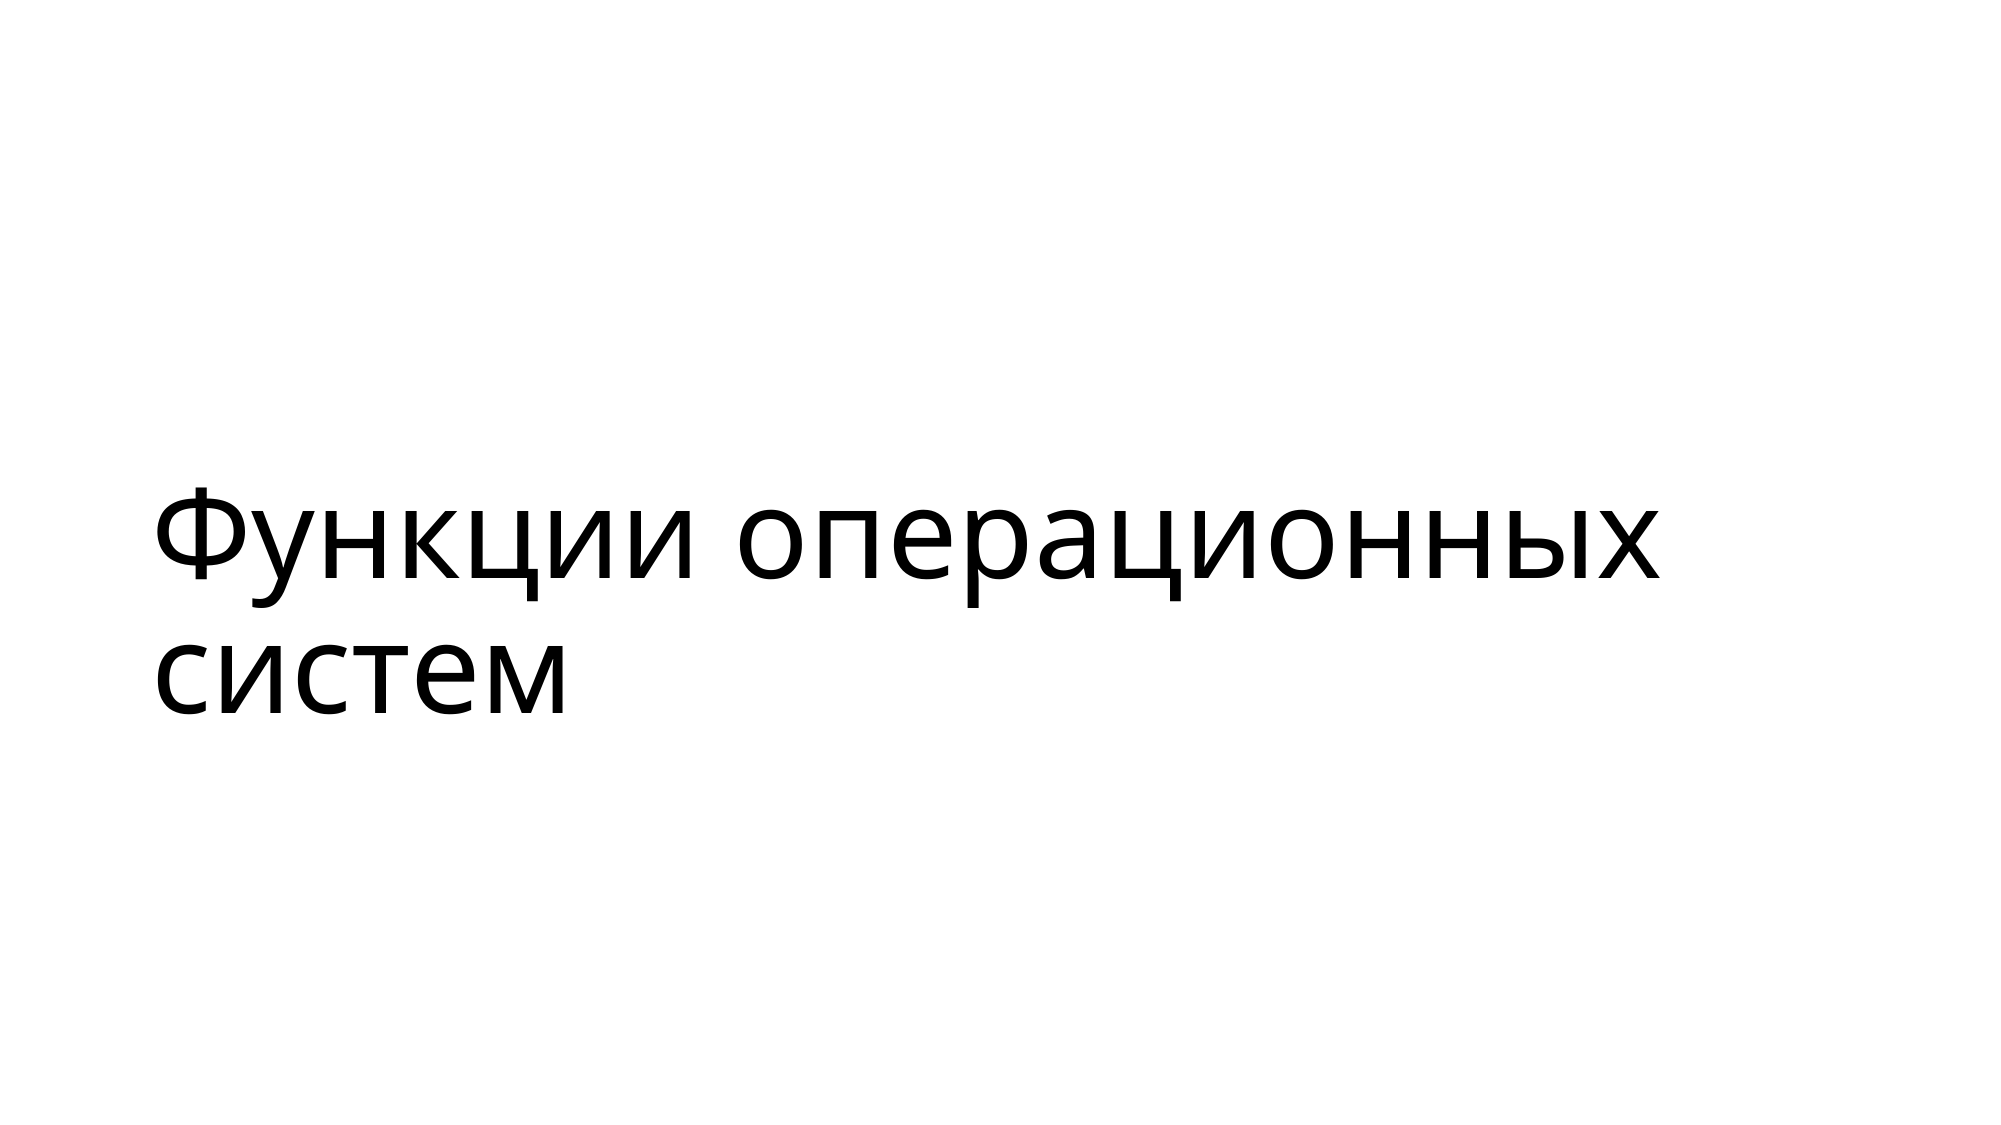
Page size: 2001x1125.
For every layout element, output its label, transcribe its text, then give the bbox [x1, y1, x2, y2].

title Функции операционных систем [136, 280, 1862, 749]
